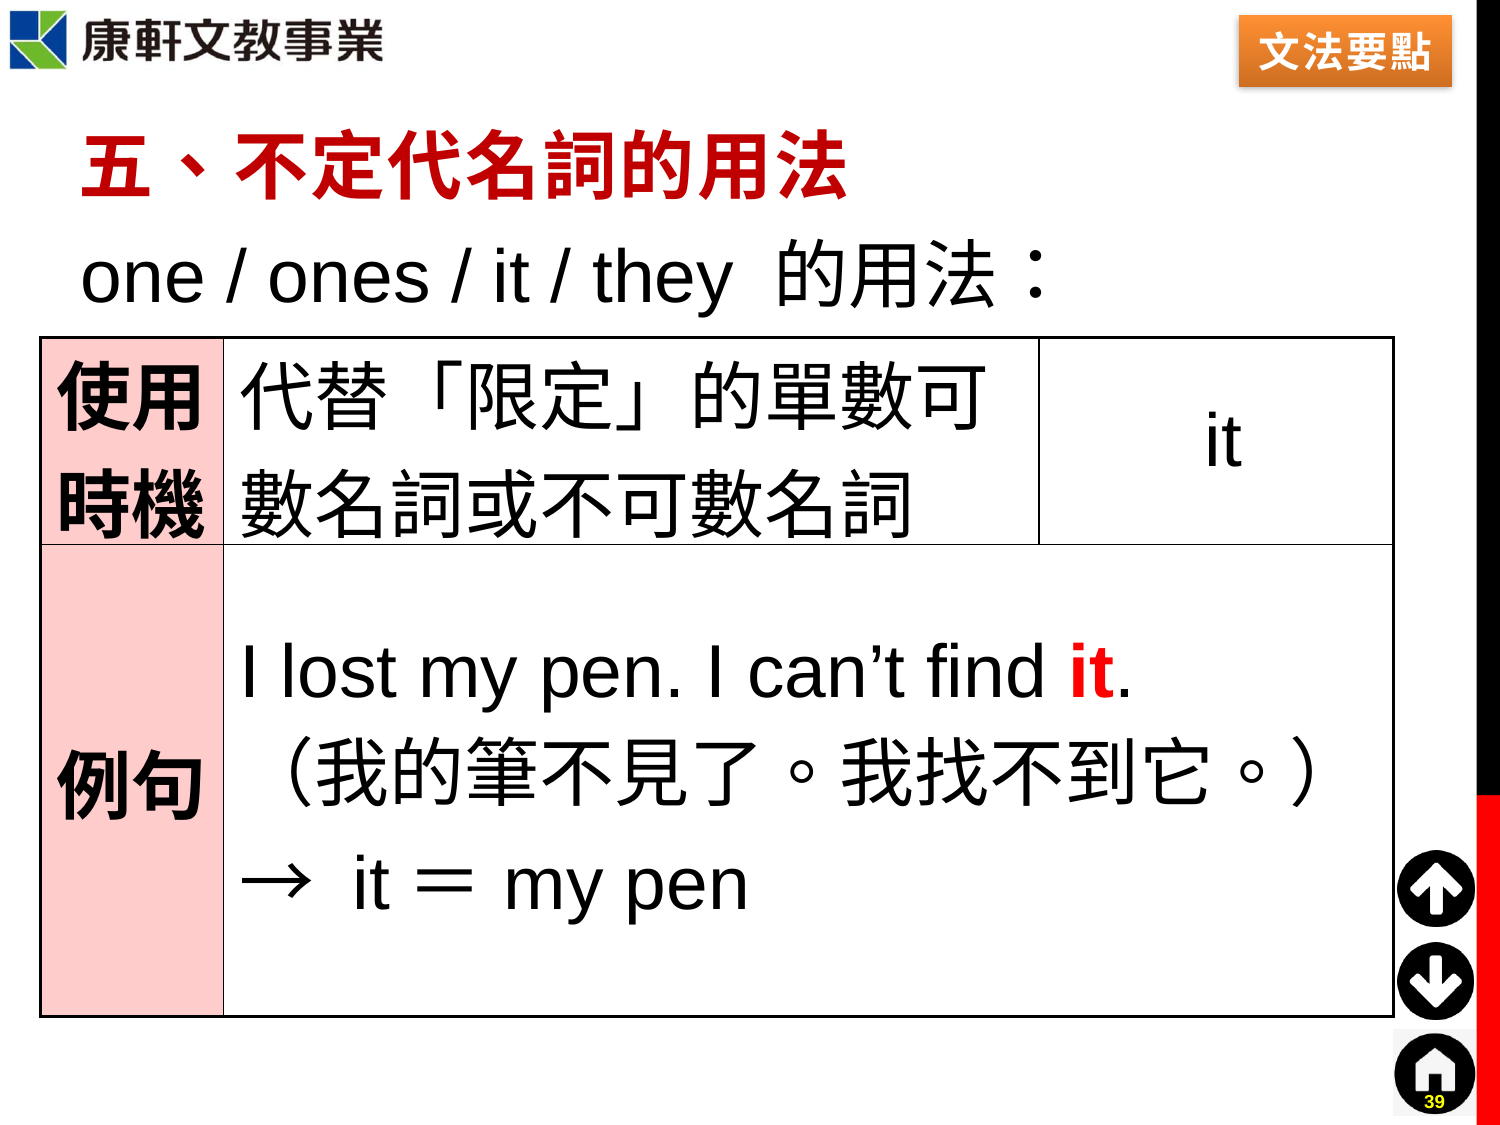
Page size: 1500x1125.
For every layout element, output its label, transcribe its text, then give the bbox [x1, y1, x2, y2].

picture [1397, 850, 1475, 928]
table_cell I lost my pen. I can’t find it. （我的筆不見了。我找不到它。）→ it＝my pen [224, 545, 1392, 1015]
picture [1396, 942, 1475, 1020]
table_header it [1040, 339, 1392, 544]
text_box 文法要點 [1239, 15, 1452, 87]
text_box one / ones / it / they 的用法： [65, 220, 1417, 326]
picture [1393, 1029, 1476, 1116]
table_header 使用 時機 [42, 339, 223, 544]
text_box 五、不定代名詞的用法 [63, 111, 1156, 217]
table_header 代替「限定」的單數可數名詞或不可數名詞 [224, 339, 1038, 544]
table_cell 例句 [42, 545, 223, 1015]
picture [8, 9, 387, 70]
